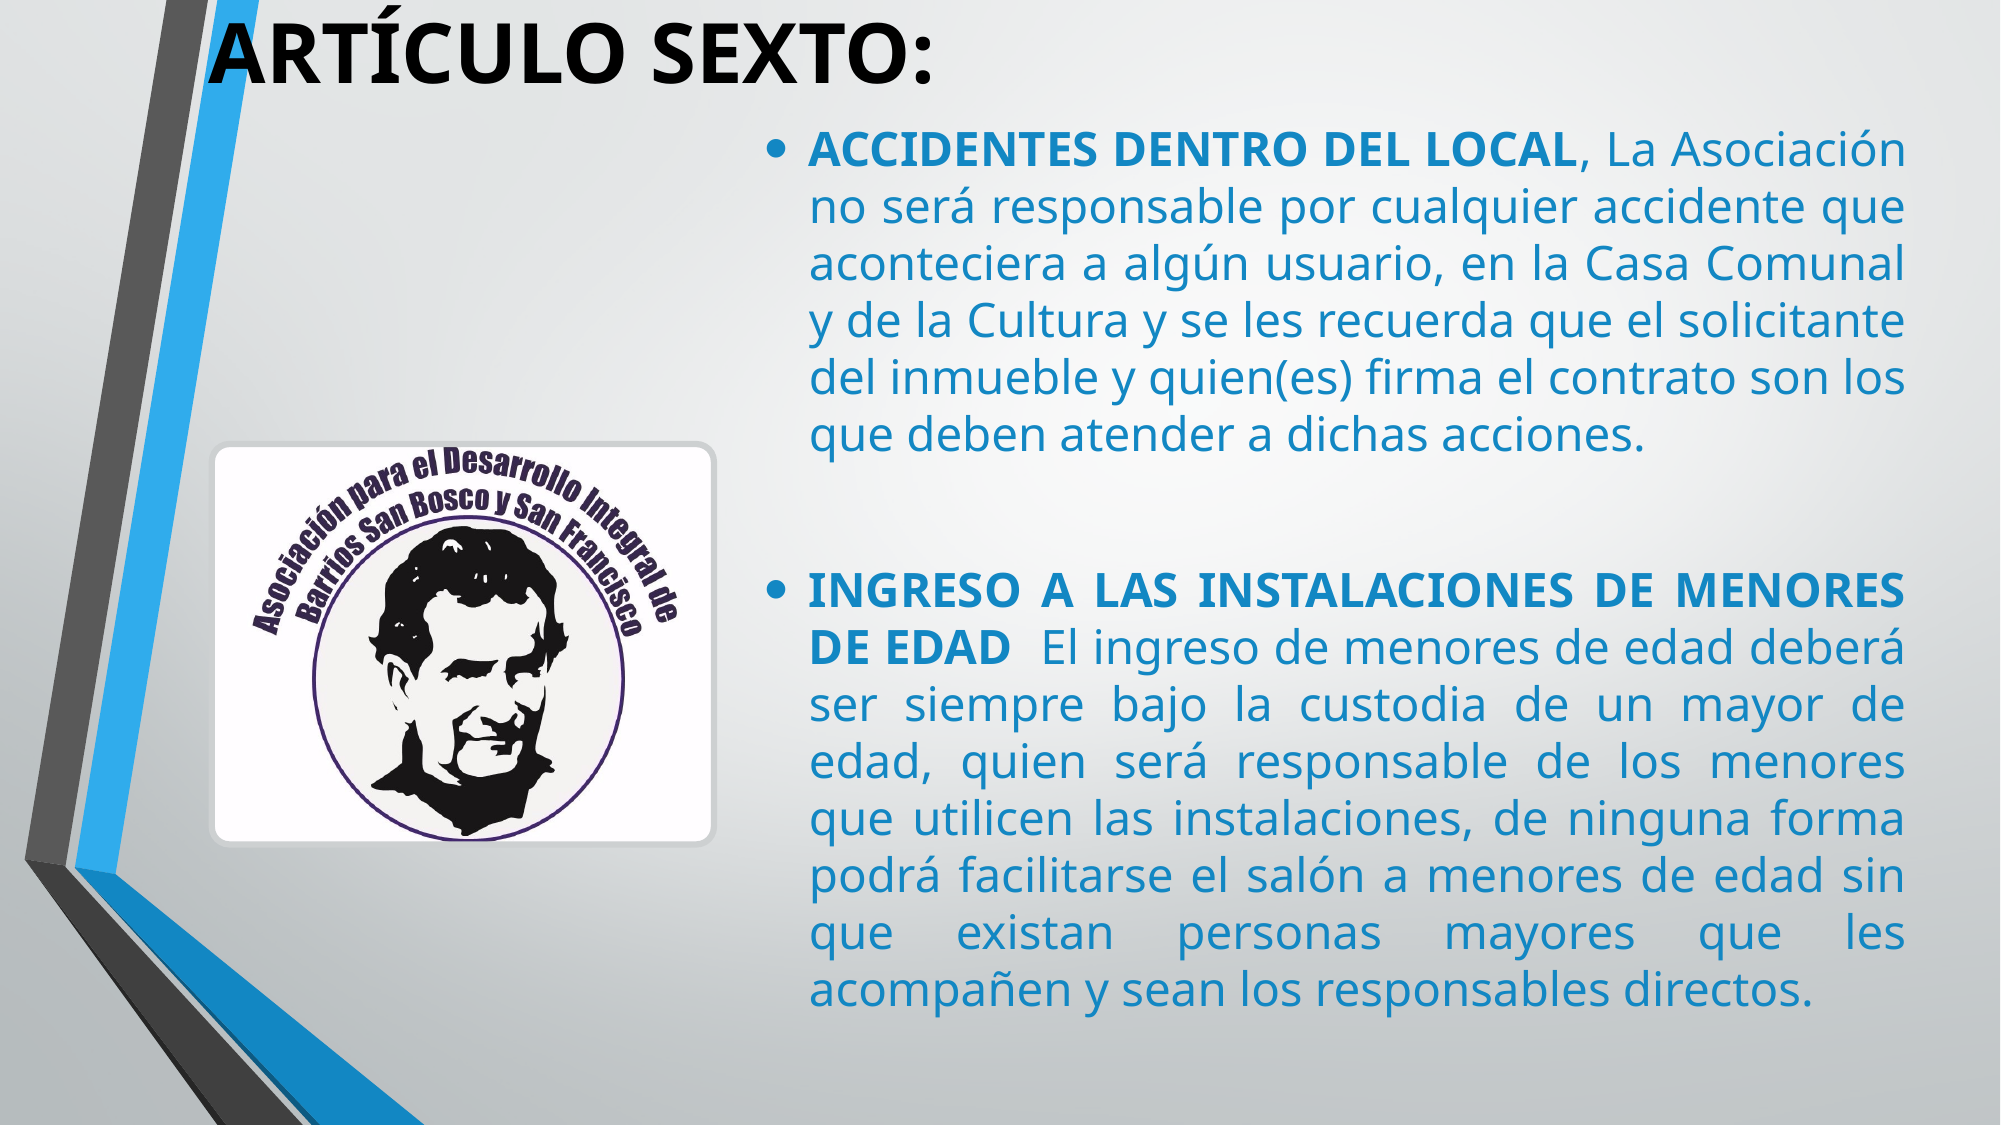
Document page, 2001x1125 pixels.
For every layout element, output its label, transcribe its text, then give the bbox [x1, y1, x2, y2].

list ACCIDENTES DENTRO DEL LOCAL, La Asociación no será responsable por cualquier accidente que aconteciera a algún usuario, en la Casa Comunal y de la Cultura y se les recuerda que el solicitante del inmueble y quien(es) firma el contrato son los que deben atender a dichas acciones. INGRESO A LAS INSTALACIONES DE MENORES DE EDAD El ingreso de menores de edad deberá ser siempre bajo la custodia de un mayor de edad, quien será responsable de los menores que utilicen las instalaciones, de ninguna forma podrá facilitarse el salón a menores de edad sin que existan personas mayores que les acompañen y sean los responsables directos. [749, 111, 1923, 1125]
picture [211, 443, 715, 845]
title ARTÍCULO SEXTO: [193, 0, 1951, 112]
